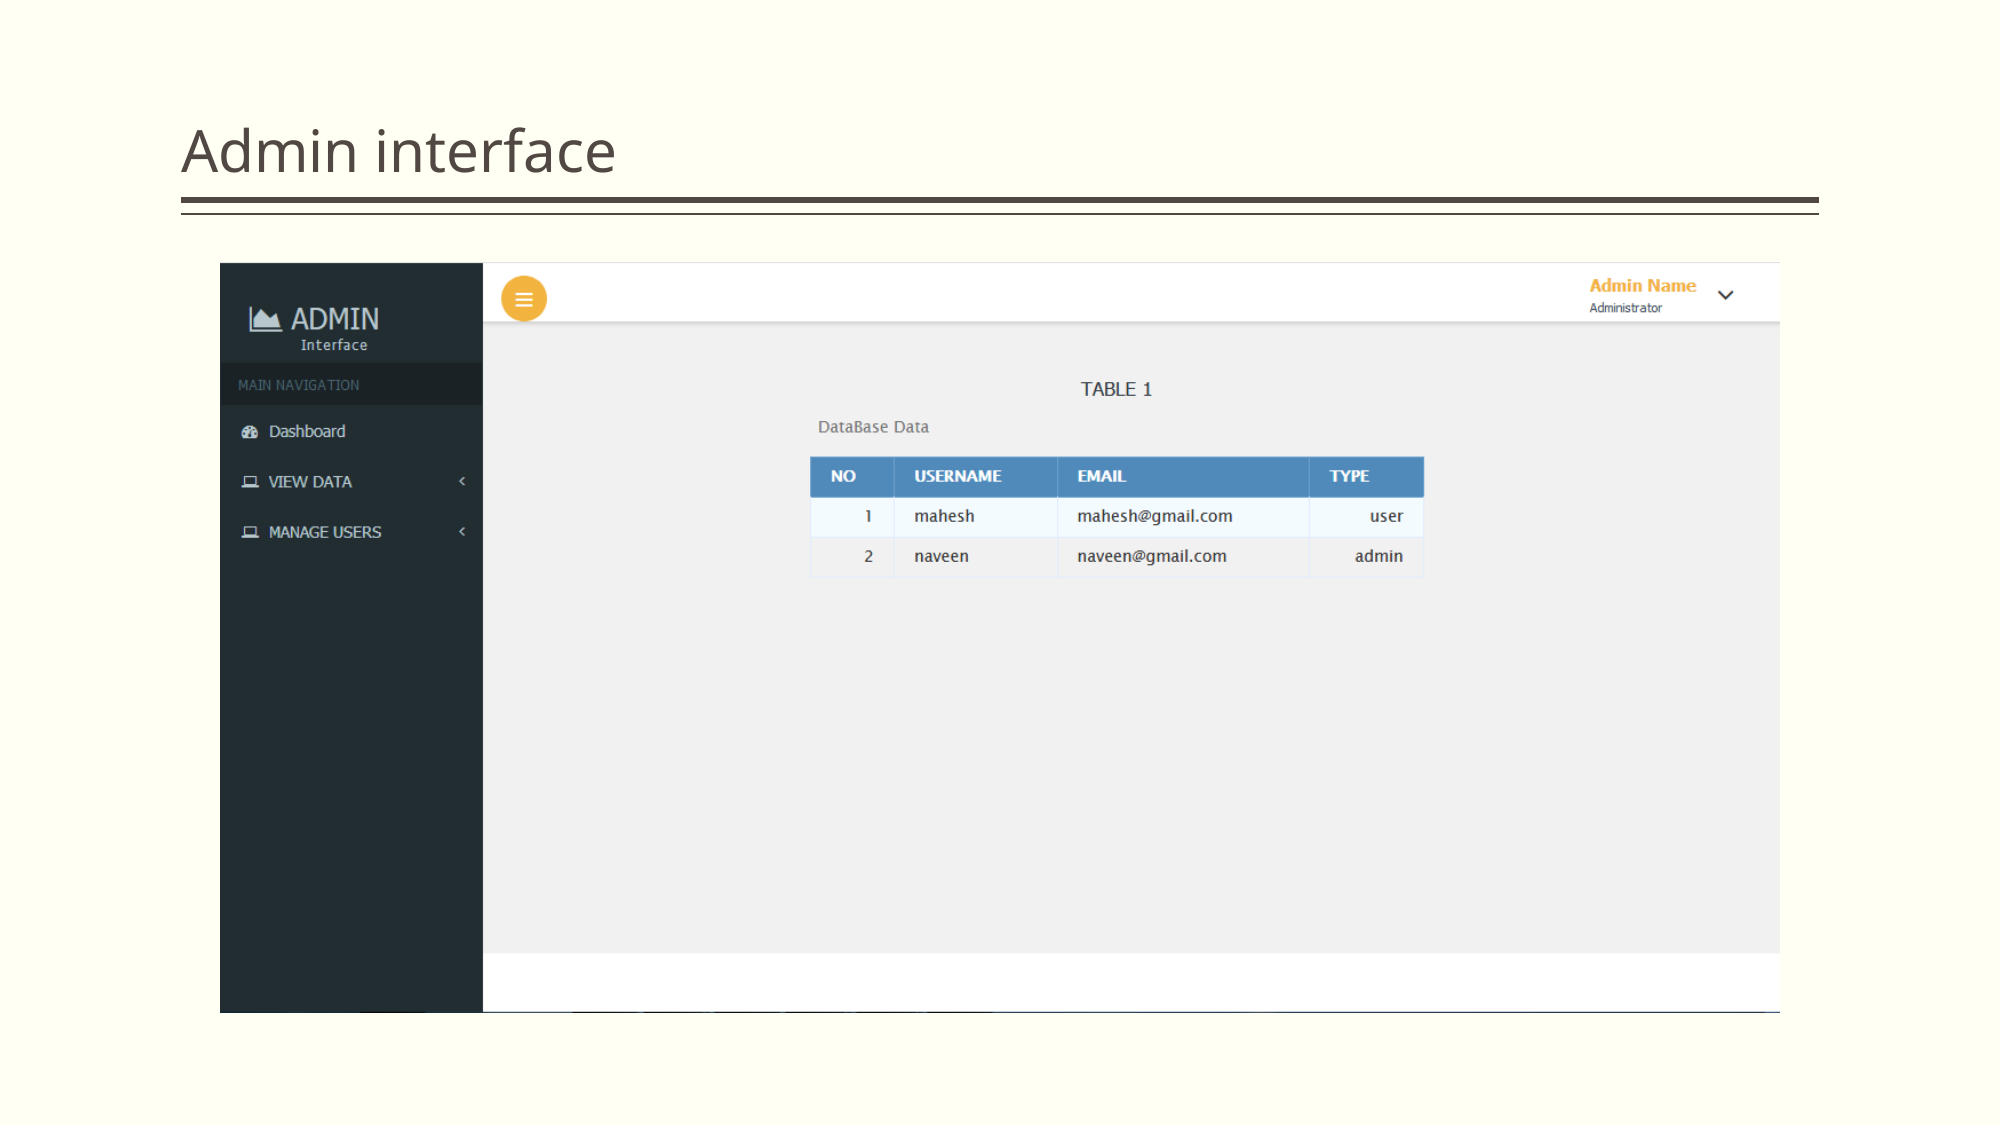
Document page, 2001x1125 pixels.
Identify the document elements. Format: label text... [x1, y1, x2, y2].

title Admin interface [181, 12, 1819, 193]
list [220, 262, 1780, 1013]
